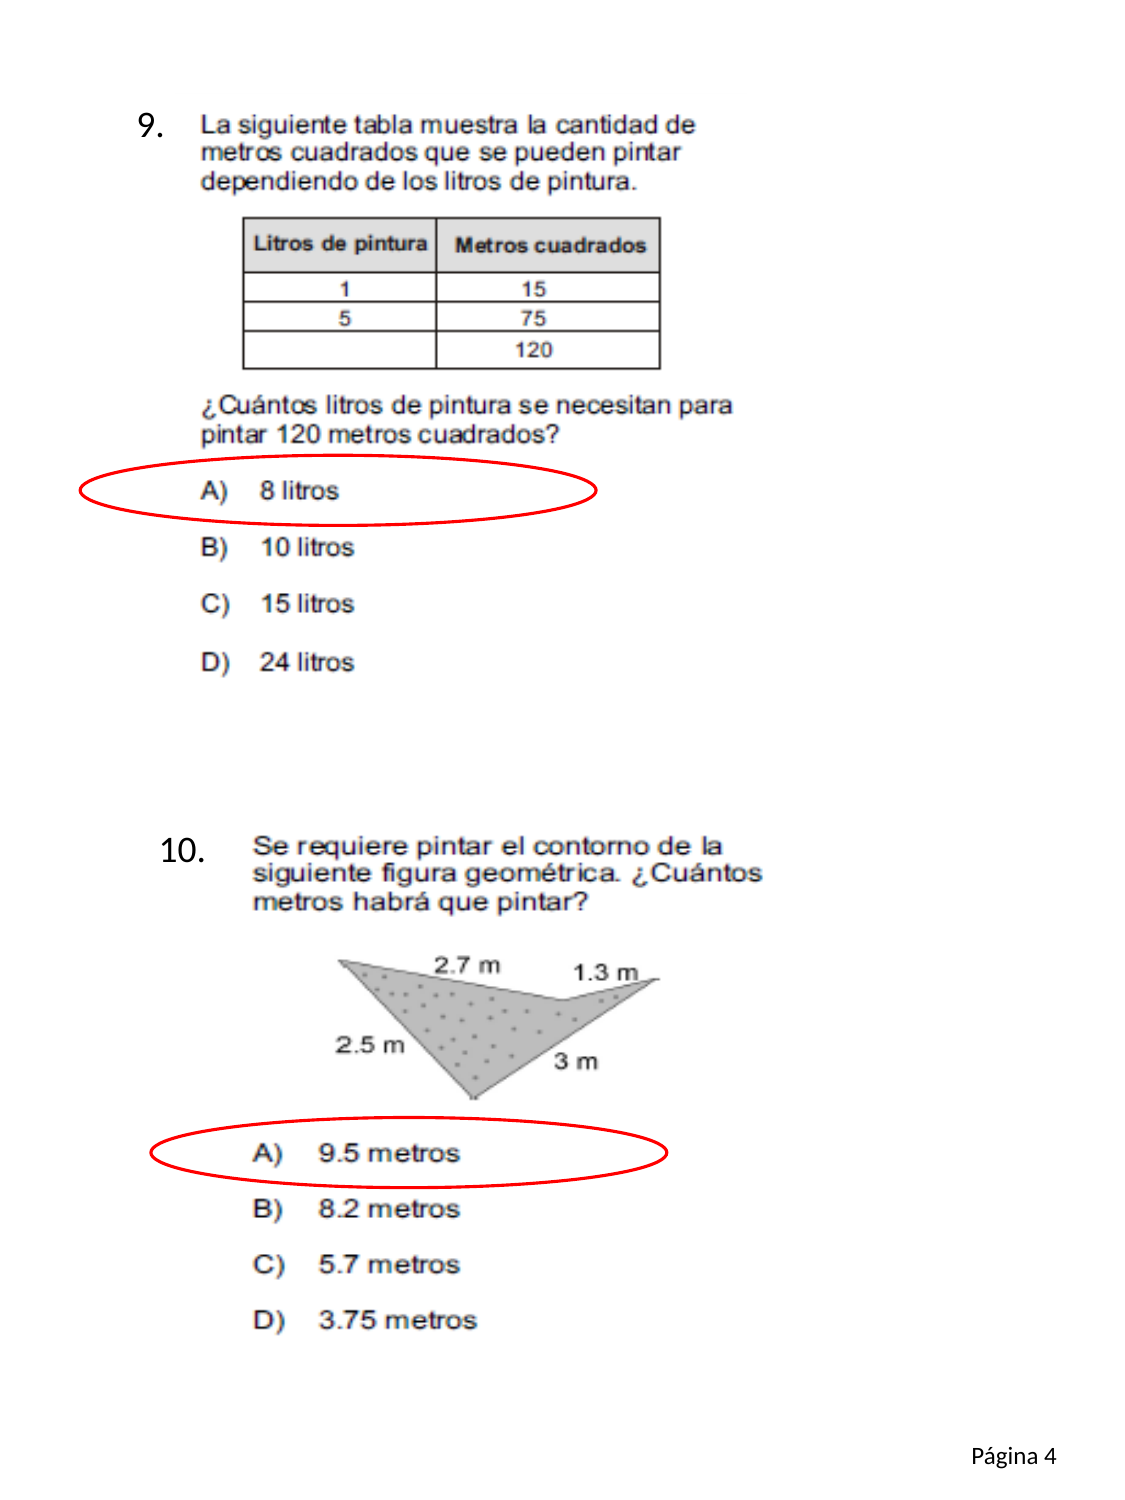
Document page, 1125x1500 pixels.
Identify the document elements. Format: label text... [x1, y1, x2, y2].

text_box Página 4 [956, 1432, 1073, 1478]
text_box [135, 818, 780, 1352]
text_box [79, 471, 115, 510]
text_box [115, 92, 747, 705]
